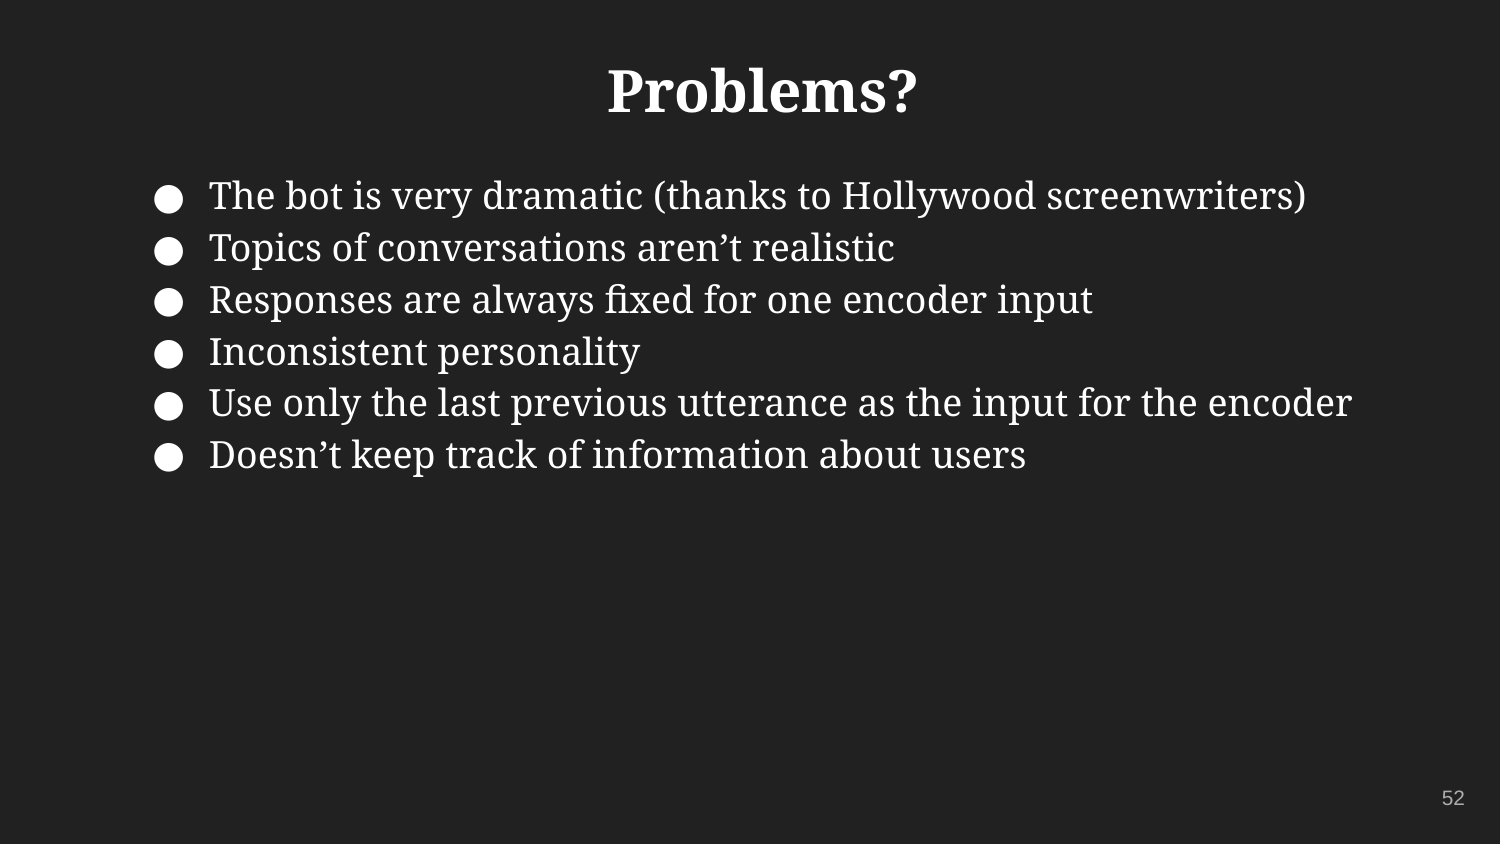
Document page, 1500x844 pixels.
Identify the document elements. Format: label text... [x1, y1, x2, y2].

text_box The bot is very dramatic (thanks to Hollywood screenwriters) Topics of conversations aren’t realistic Responses are always fixed for one encoder input Inconsistent personality Use only the last previous utterance as the input for the encoder Doesn’t keep track of information about users [118, 150, 1382, 822]
title Problems? [99, 38, 1428, 164]
slide_number ‹#› [1389, 764, 1480, 830]
